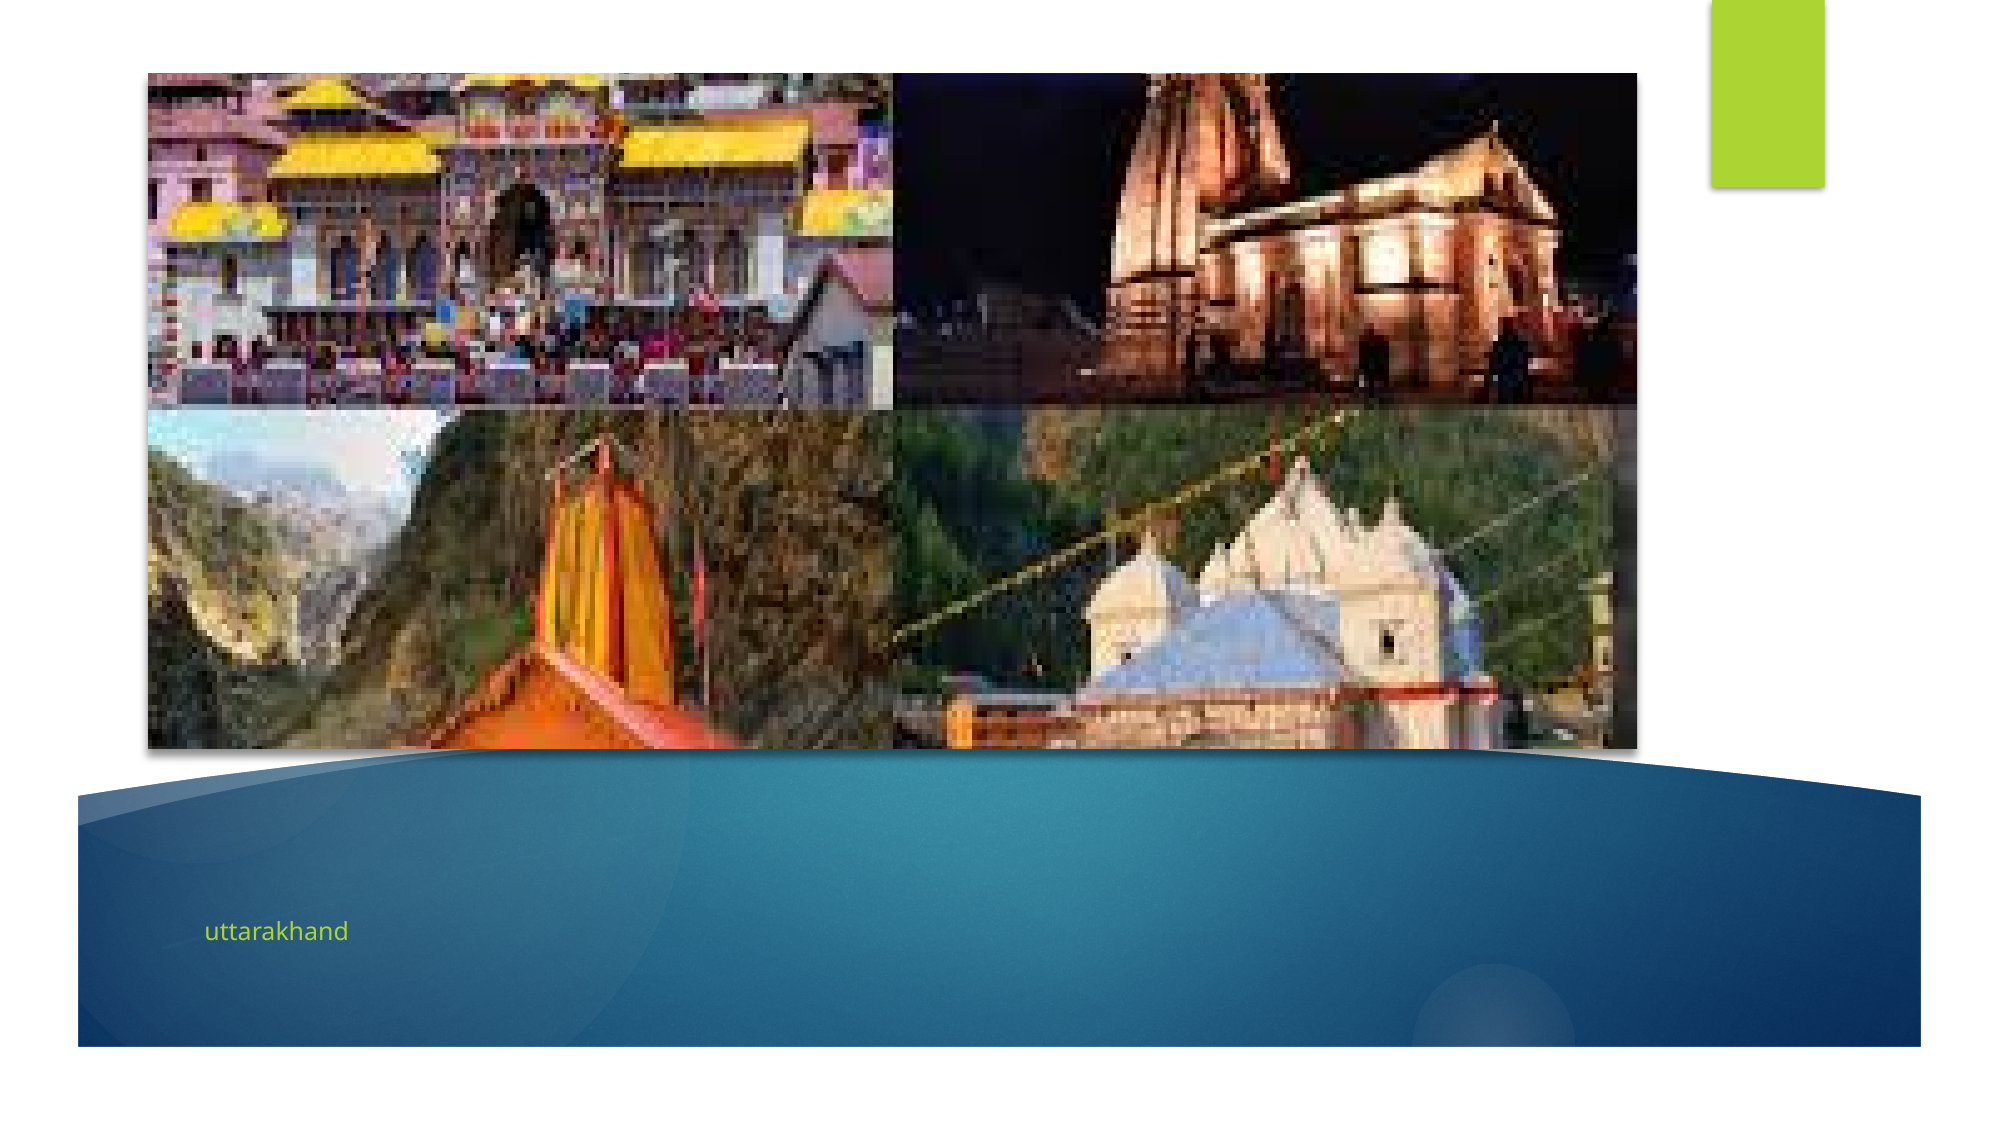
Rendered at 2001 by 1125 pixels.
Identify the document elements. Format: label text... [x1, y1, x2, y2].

picture [147, 72, 1638, 749]
list uttarakhand [189, 908, 1638, 990]
